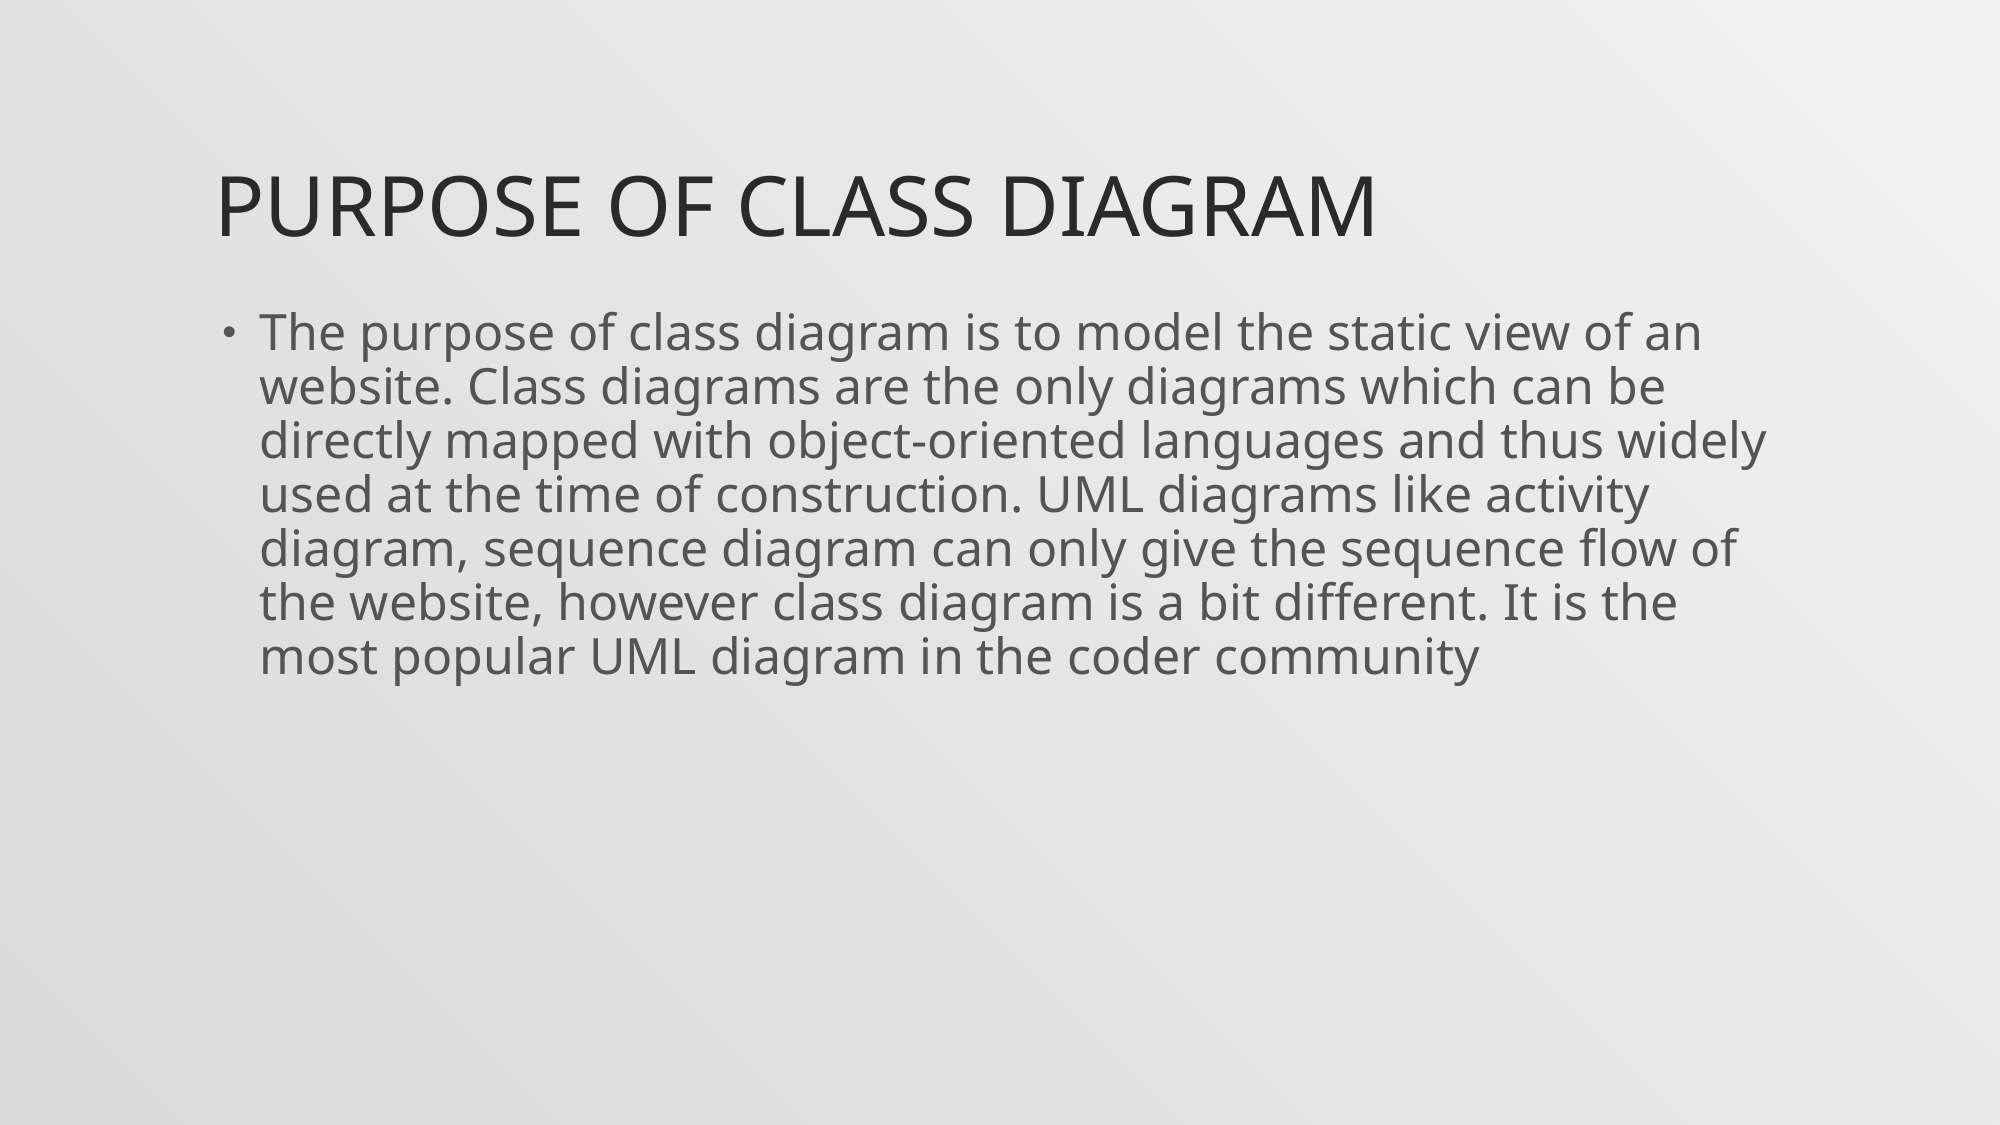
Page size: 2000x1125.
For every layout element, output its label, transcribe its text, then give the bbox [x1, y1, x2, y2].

title Purpose of Class Diagram [199, 45, 1800, 263]
list The purpose of class diagram is to model the static view of an website. Class diagrams are the only diagrams which can be directly mapped with object-oriented languages and thus widely used at the time of construction. UML diagrams like activity diagram, sequence diagram can only give the sequence flow of the website, however class diagram is a bit different. It is the most popular UML diagram in the coder community [199, 299, 1800, 1013]
